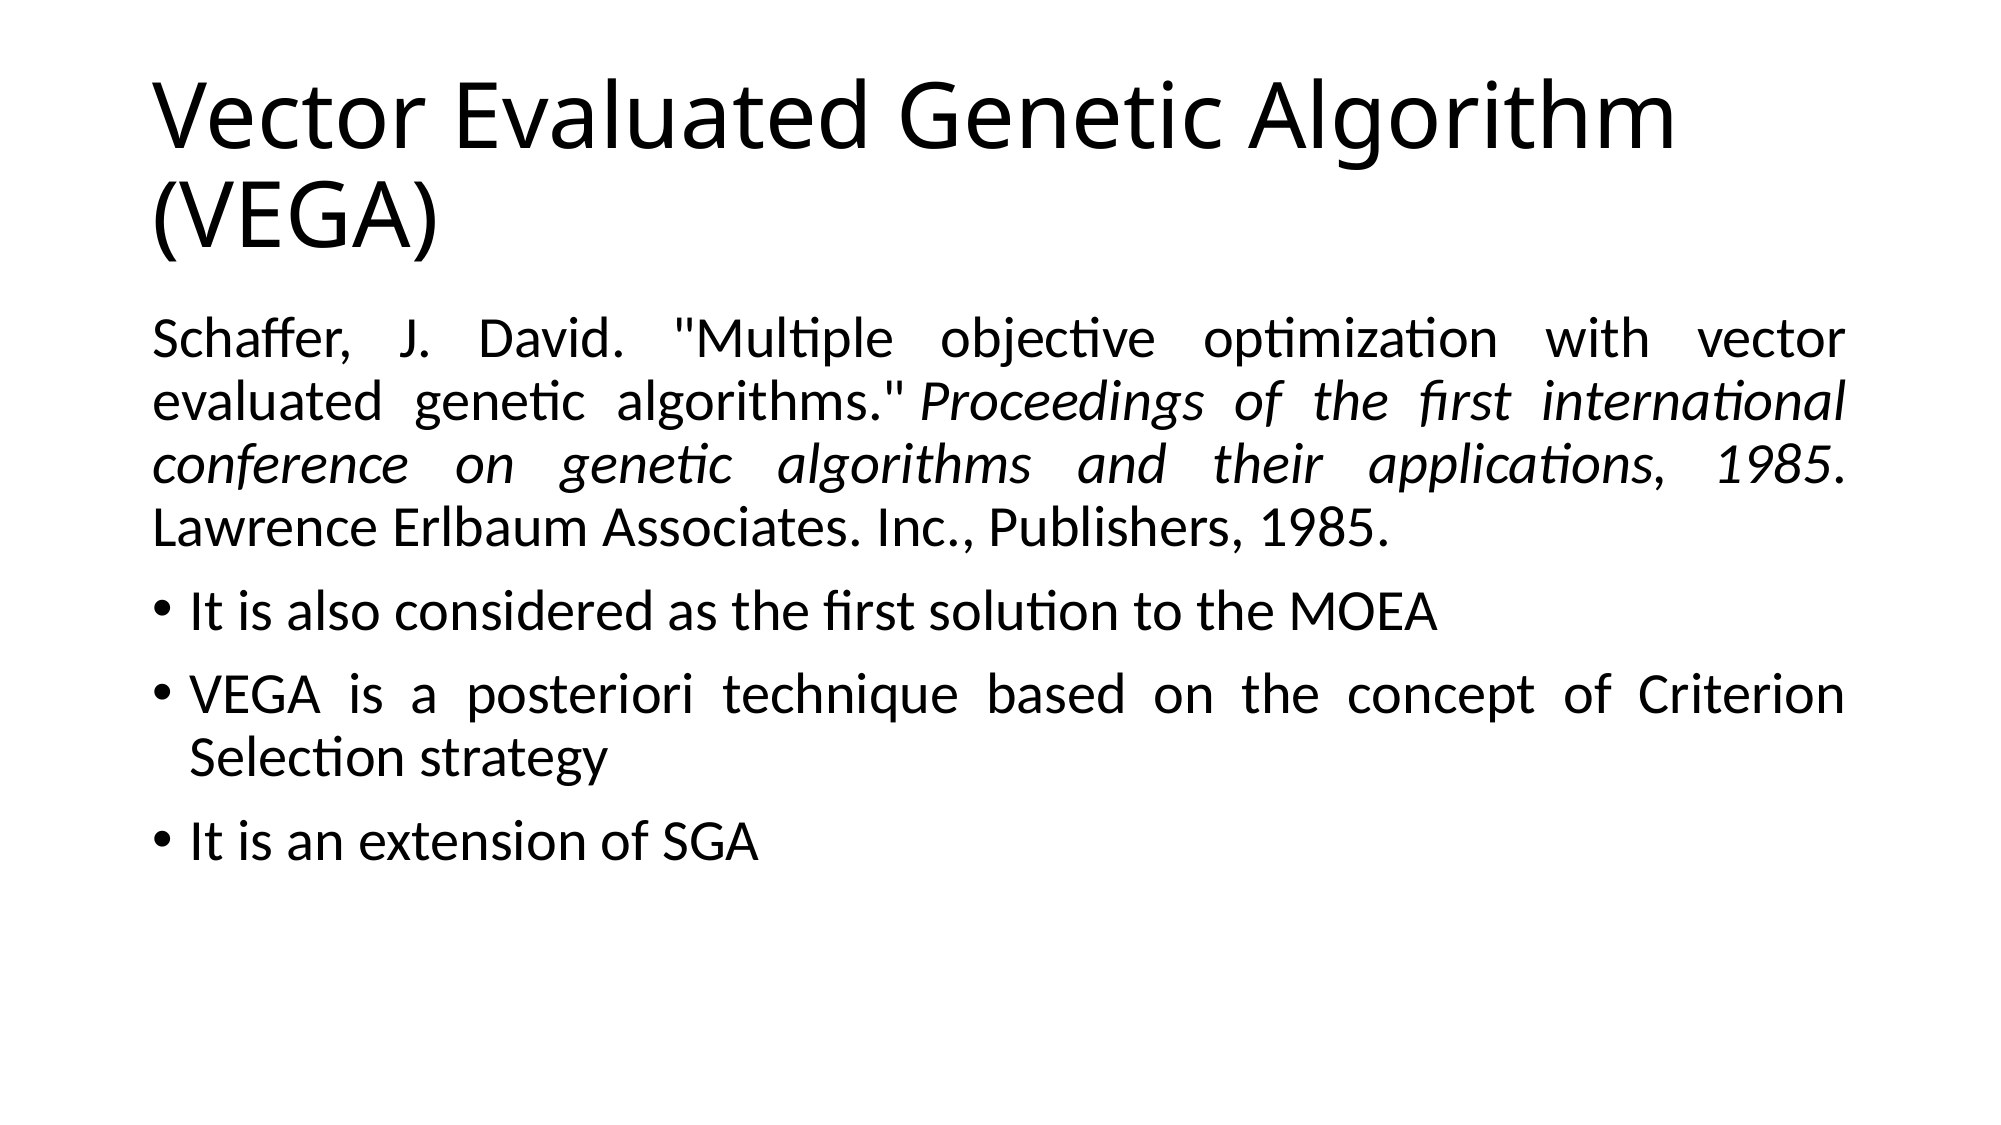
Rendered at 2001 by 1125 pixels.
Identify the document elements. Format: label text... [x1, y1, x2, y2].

title Vector Evaluated Genetic Algorithm (VEGA) [137, 59, 1863, 278]
list Schaffer, J. David. "Multiple objective optimization with vector evaluated genetic algorithms." Proceedings of the first international conference on genetic algorithms and their applications, 1985. Lawrence Erlbaum Associates. Inc., Publishers, 1985. It is also considered as the first solution to the MOEA VEGA is a posteriori technique based on the concept of Criterion Selection strategy It is an extension of SGA [137, 299, 1863, 1014]
